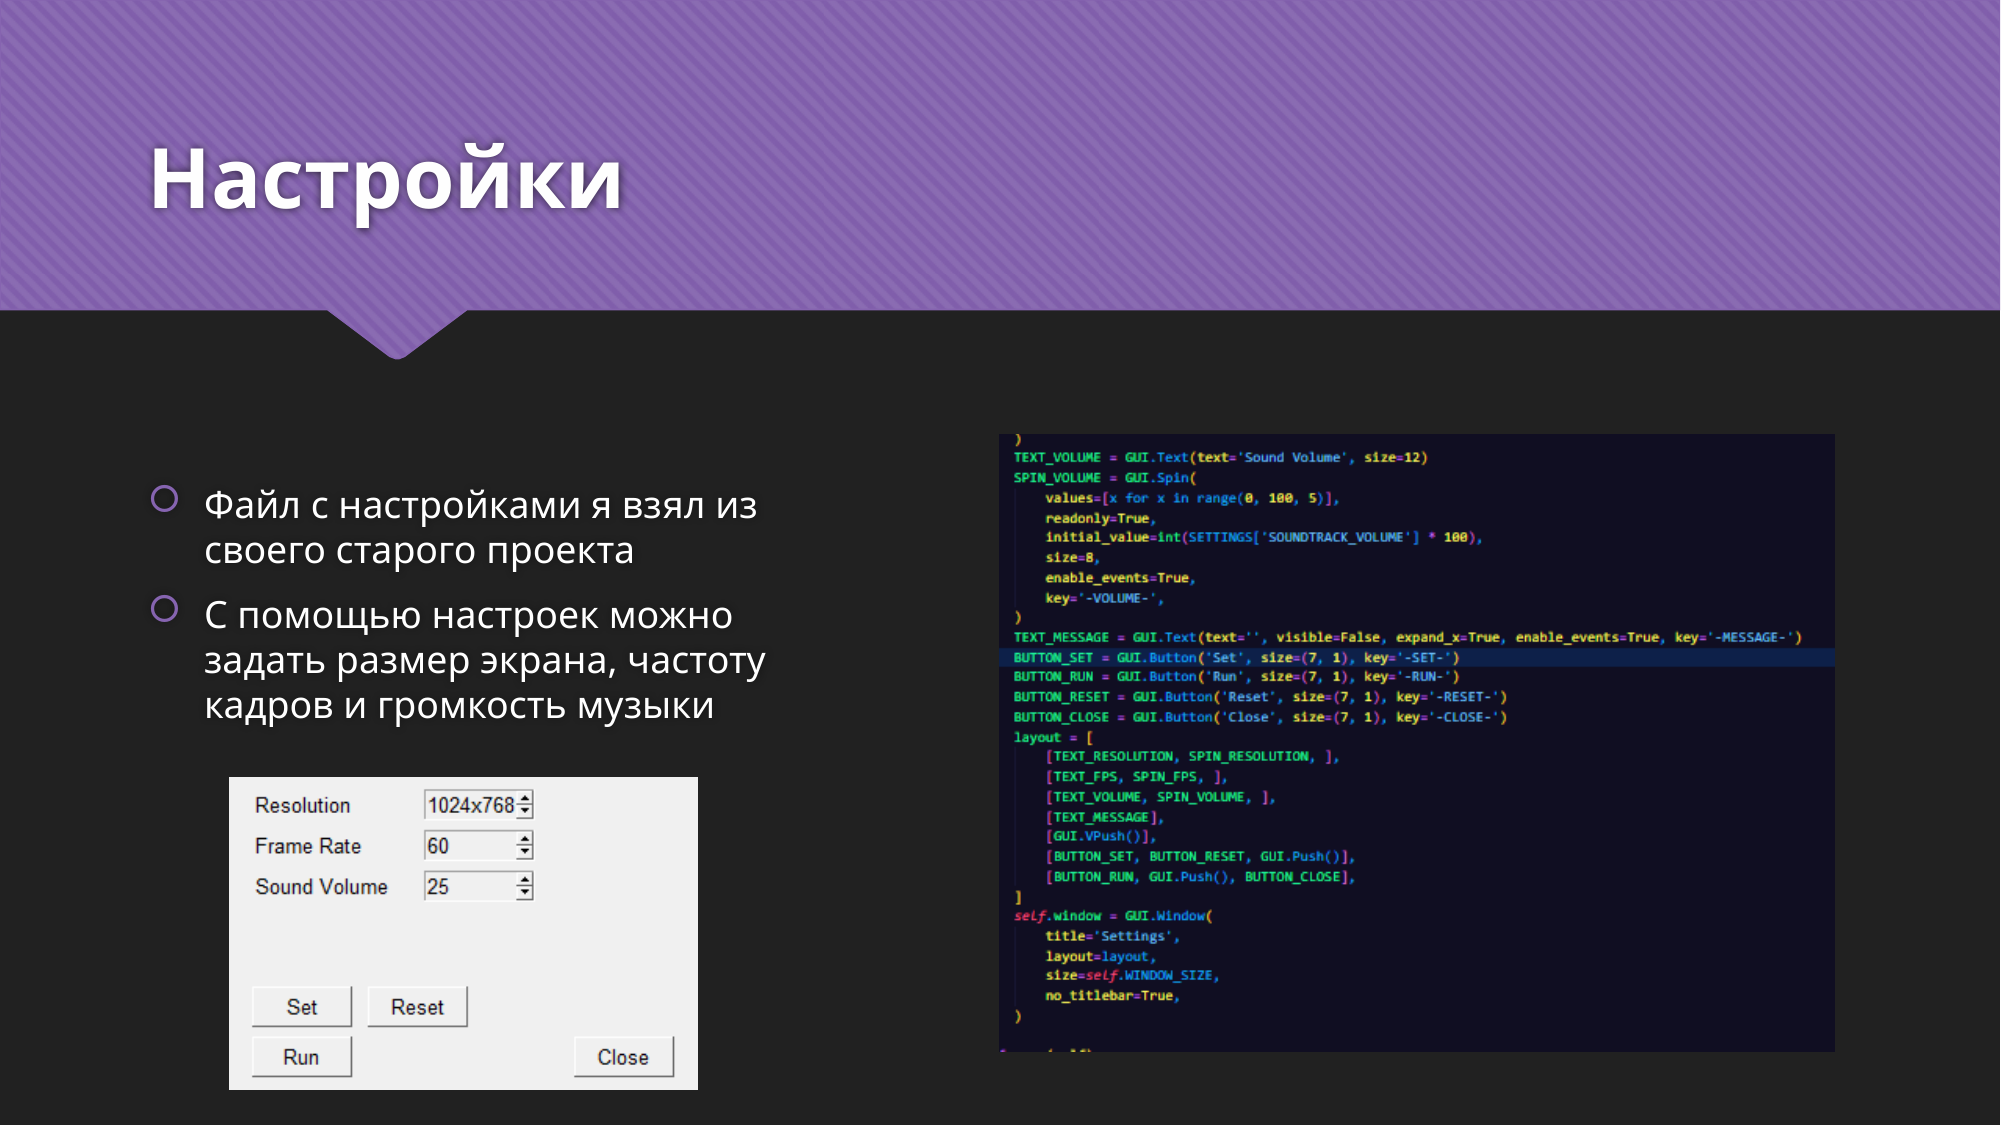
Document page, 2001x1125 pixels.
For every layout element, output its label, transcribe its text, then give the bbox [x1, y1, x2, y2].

title Настройки [132, 73, 1868, 233]
list Файл с настройками я взял из своего старого проекта С помощью настроек можно задать размер экрана, частоту кадров и громкость музыки [132, 305, 869, 902]
picture [228, 776, 699, 1090]
picture [999, 434, 1835, 1052]
